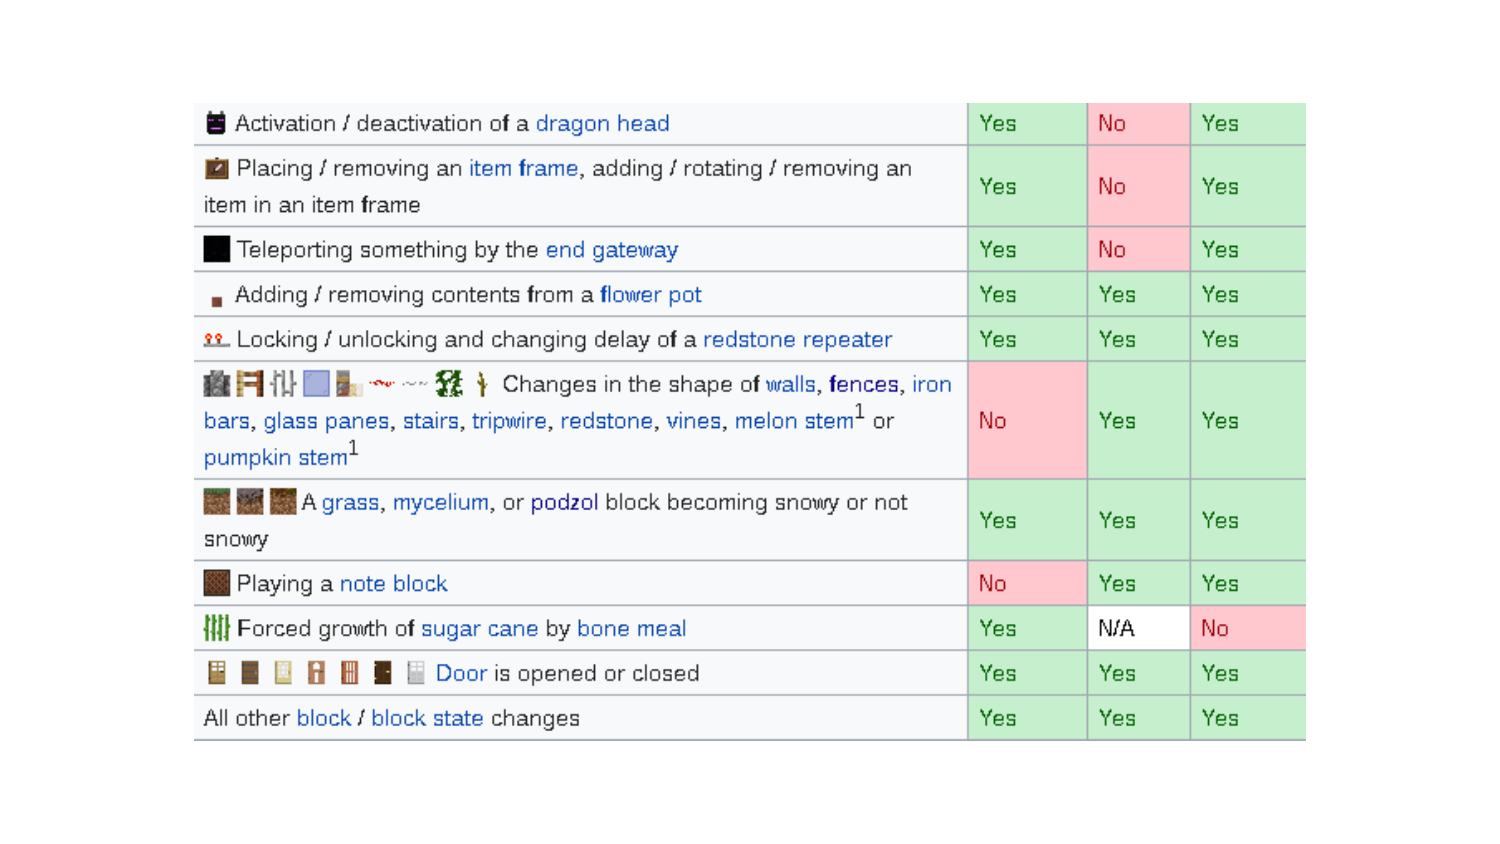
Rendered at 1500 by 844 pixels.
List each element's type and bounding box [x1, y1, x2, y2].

picture [193, 102, 1307, 741]
